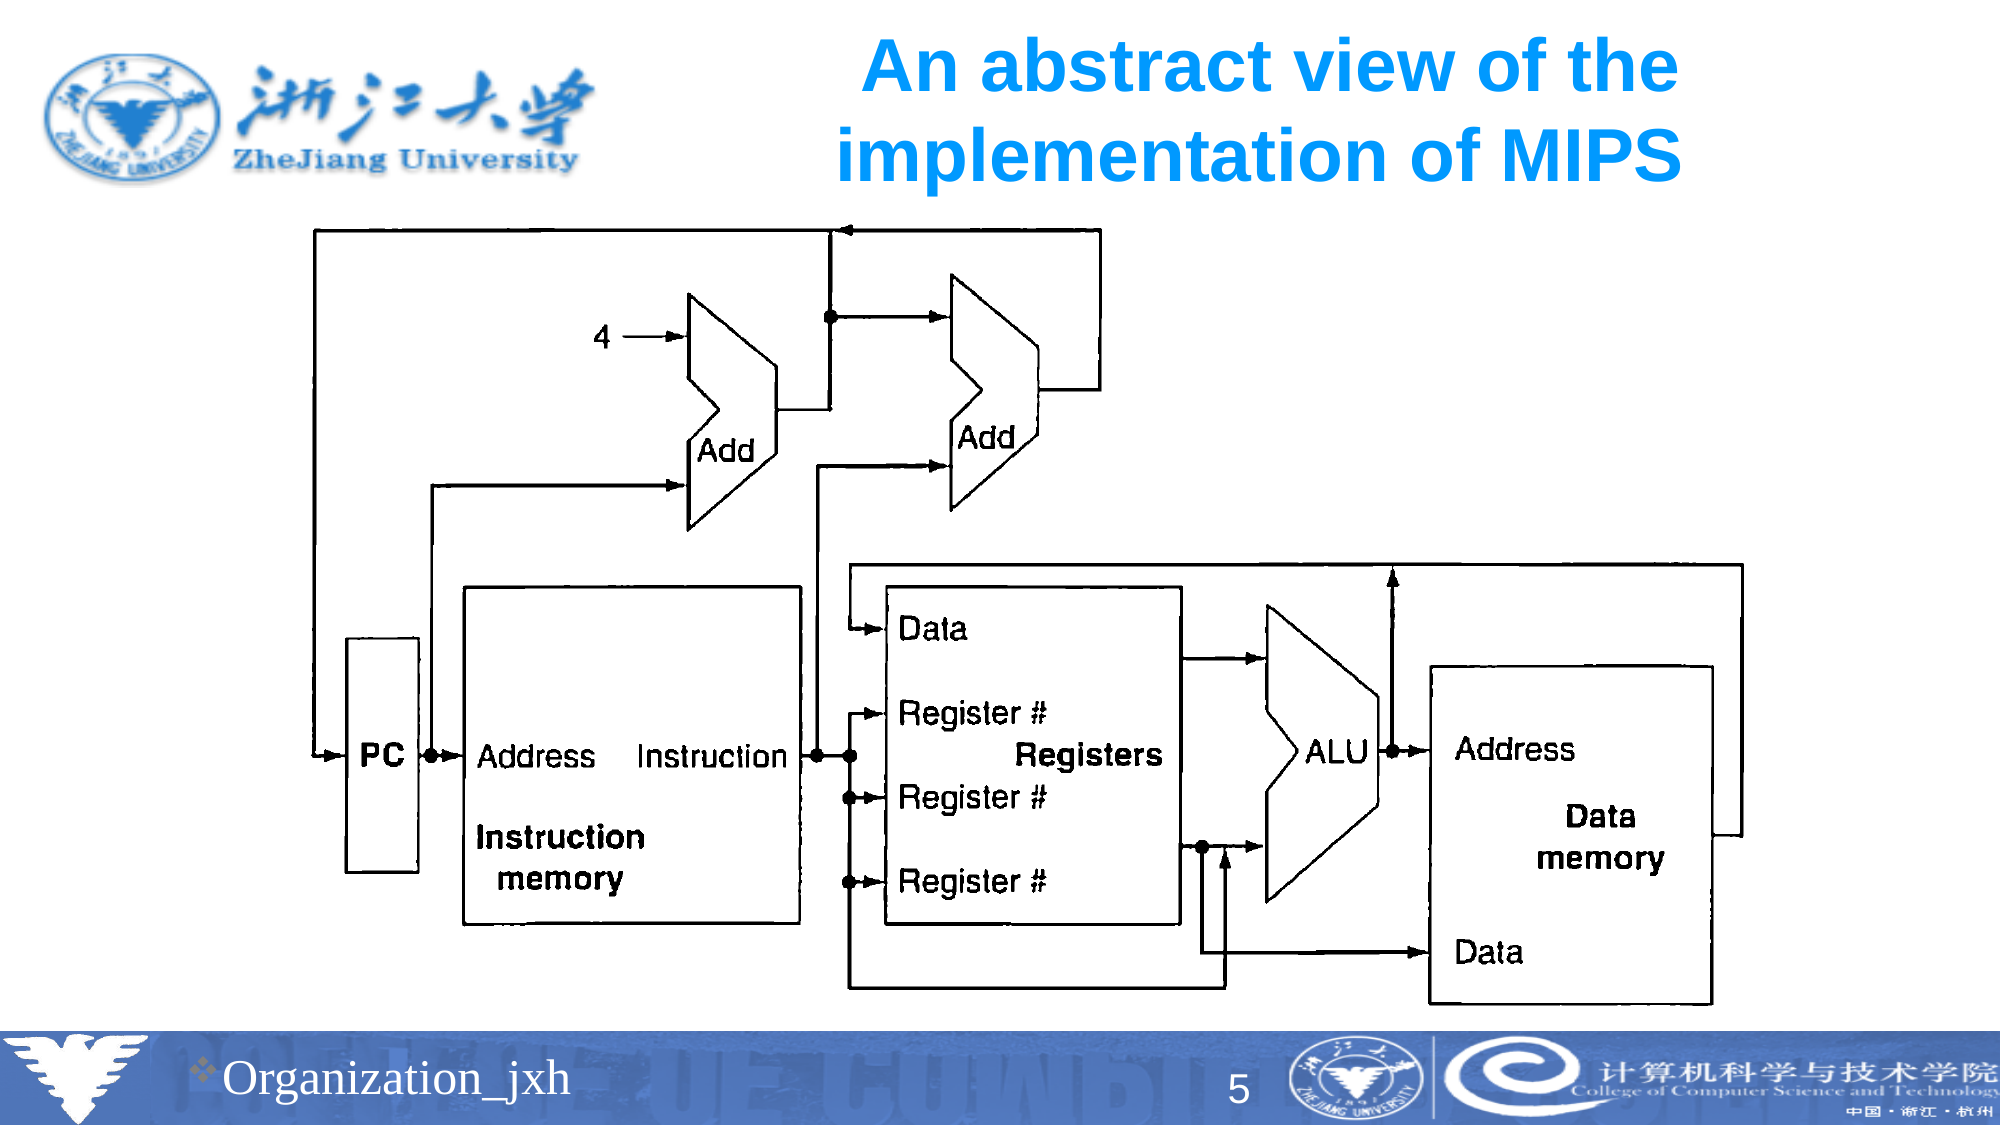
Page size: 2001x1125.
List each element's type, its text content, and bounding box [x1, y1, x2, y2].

picture [306, 222, 1751, 1015]
title An abstract view of the implementation of MIPS [624, 13, 1916, 200]
picture [0, 1031, 2000, 1125]
picture [31, 46, 604, 188]
